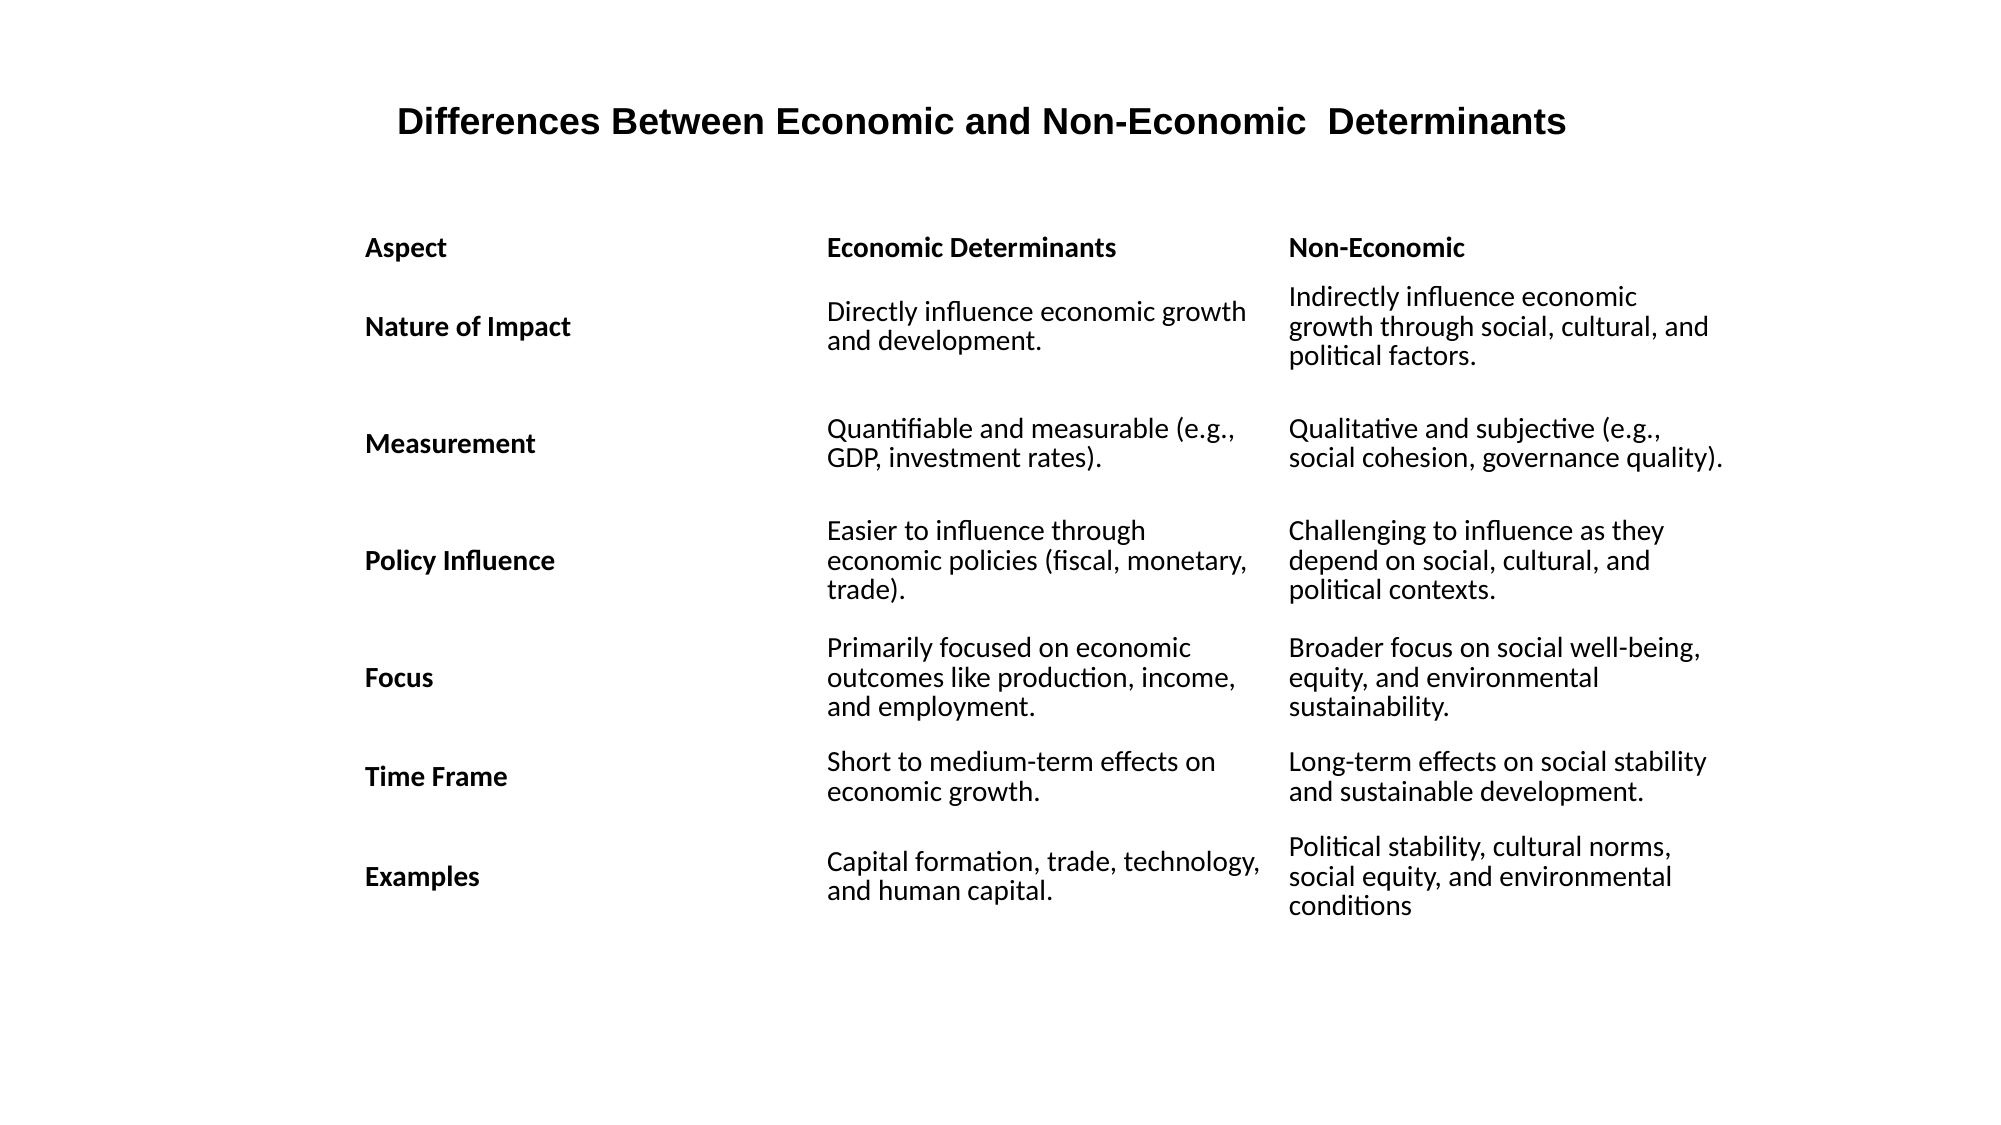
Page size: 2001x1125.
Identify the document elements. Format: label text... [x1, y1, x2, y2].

table_cell Examples [354, 820, 815, 937]
table_cell Measurement [354, 387, 815, 504]
table_cell Long-term effects on social stability and sustainable development. [1277, 738, 1739, 820]
table_cell Time Frame [354, 738, 815, 820]
table_cell Nature of Impact [354, 270, 815, 387]
table_cell Short to medium-term effects on economic growth. [815, 738, 1277, 820]
table_header Economic Determinants [815, 171, 1277, 270]
table_cell Political stability, cultural norms, social equity, and environmental conditions [1277, 820, 1739, 937]
table_cell Capital formation, trade, technology, and human capital. [815, 820, 1277, 937]
table_header Aspect [354, 171, 815, 270]
table_cell Challenging to influence as they depend on social, cultural, and political contexts. [1277, 504, 1739, 621]
table_cell Qualitative and subjective (e.g., social cohesion, governance quality). [1277, 387, 1739, 504]
table_header Non-Economic [1277, 171, 1739, 270]
table_cell Policy Influence [354, 504, 815, 621]
table_cell Easier to influence through economic policies (fiscal, monetary, trade). [815, 504, 1277, 621]
table_cell Focus [354, 621, 815, 738]
table_cell Quantifiable and measurable (e.g., GDP, investment rates). [815, 387, 1277, 504]
table_cell Primarily focused on economic outcomes like production, income, and employment. [815, 621, 1277, 738]
text_box Differences Between Economic and Non-Economic Determinants [382, 89, 1647, 150]
table_cell Indirectly influence economic growth through social, cultural, and political factors. [1277, 270, 1739, 387]
table_cell Broader focus on social well-being, equity, and environmental sustainability. [1277, 621, 1739, 738]
table_cell Directly influence economic growth and development. [815, 270, 1277, 387]
